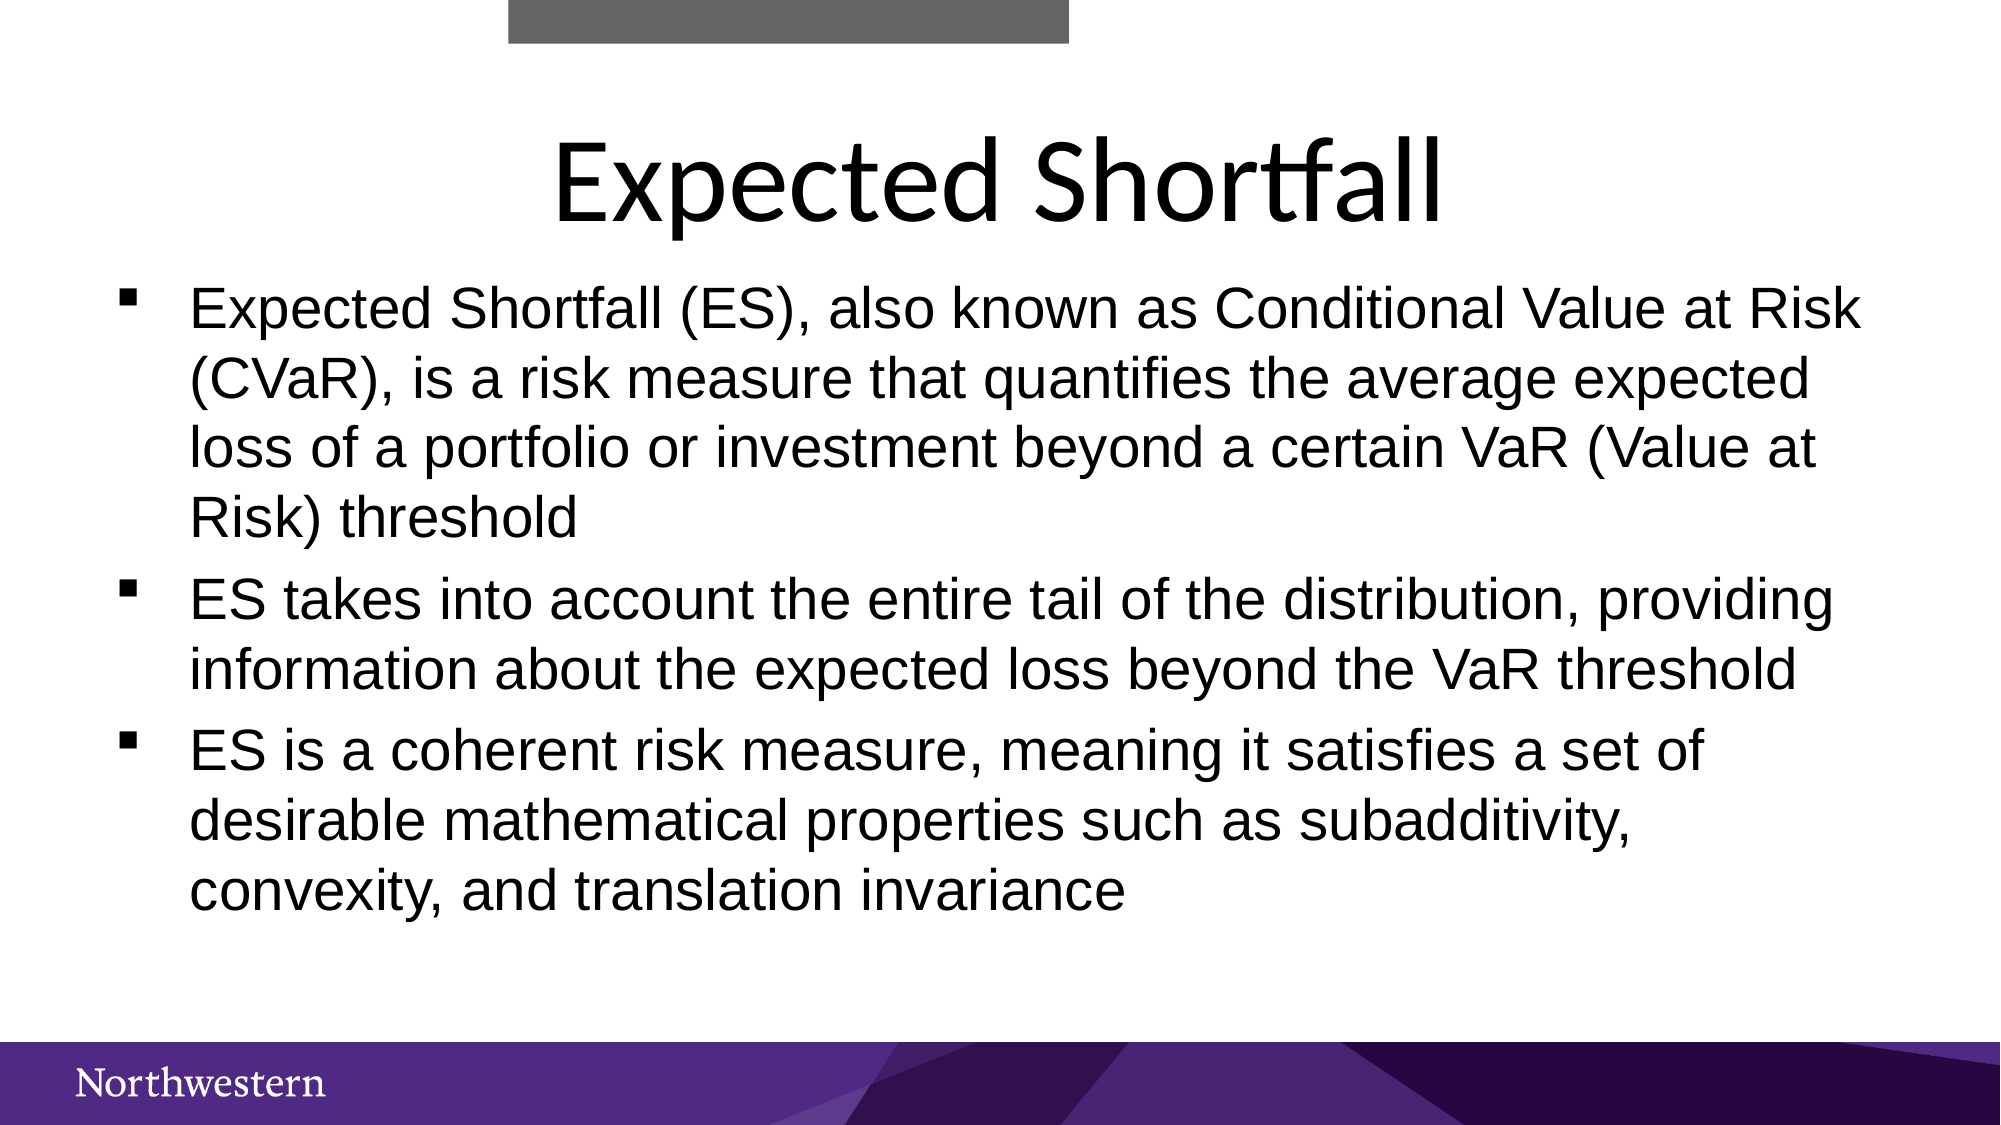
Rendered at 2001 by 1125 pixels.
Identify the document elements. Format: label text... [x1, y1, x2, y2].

title Expected Shortfall [137, 120, 1863, 225]
text_box [506, 0, 1071, 46]
picture [0, 0, 2000, 1125]
list Expected Shortfall (ES), also known as Conditional Value at Risk (CVaR), is a risk measure that quantifies the average expected loss of a portfolio or investment beyond a certain VaR (Value at Risk) threshold ES takes into account the entire tail of the distribution, providing information about the expected loss beyond the VaR threshold ES is a coherent risk measure, meaning it satisfies a set of desirable mathematical properties such as subadditivity, convexity, and translation invariance [99, 262, 1900, 1005]
